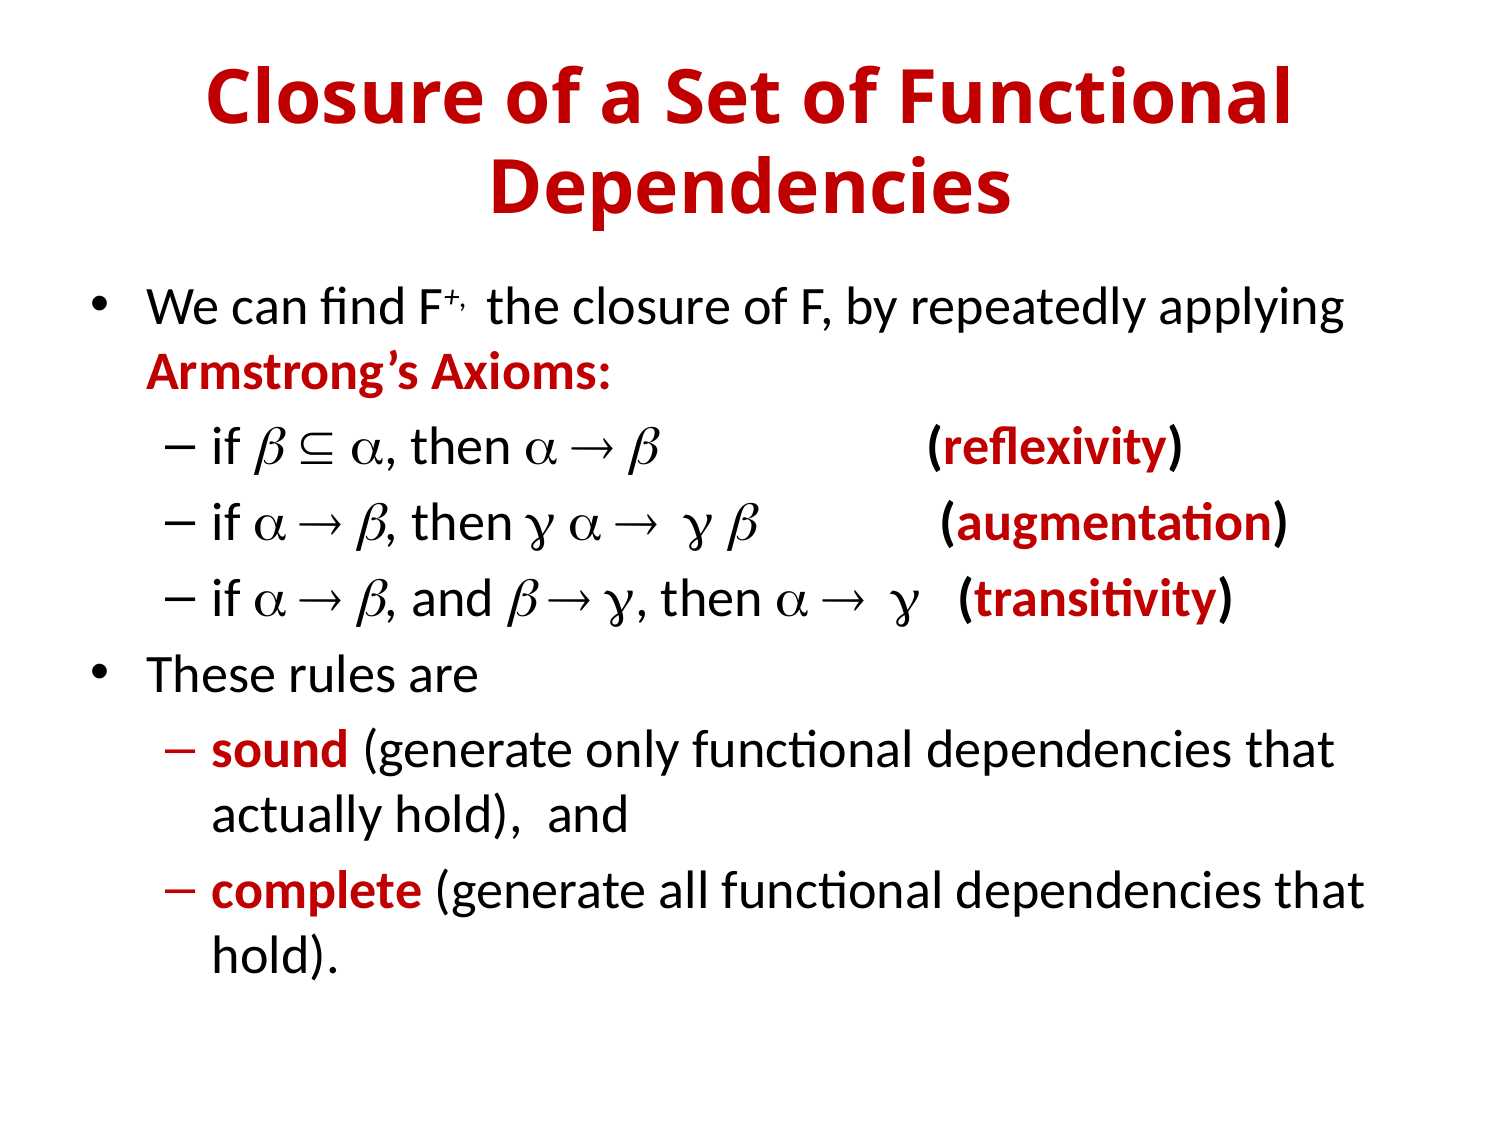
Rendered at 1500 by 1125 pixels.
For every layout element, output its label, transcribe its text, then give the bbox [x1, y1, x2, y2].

list We can find F+, the closure of F, by repeatedly applying Armstrong’s Axioms: if   , then    (reflexivity) if   , then      (augmentation) if   , and   , then    (transitivity) These rules are sound (generate only functional dependencies that actually hold), and complete (generate all functional dependencies that hold). [75, 262, 1425, 1005]
title Closure of a Set of Functional Dependencies [75, 45, 1425, 233]
